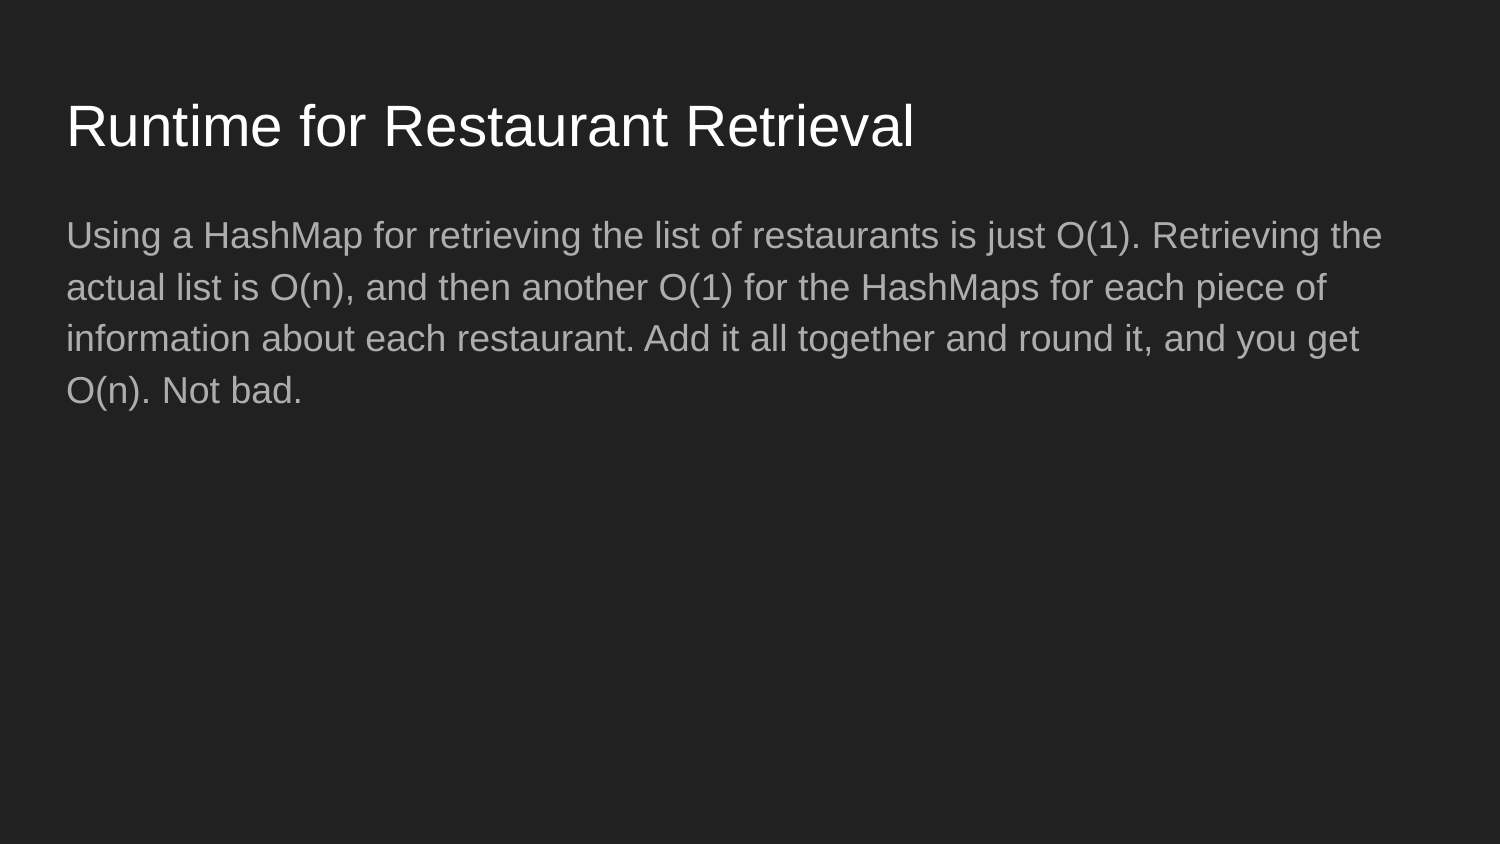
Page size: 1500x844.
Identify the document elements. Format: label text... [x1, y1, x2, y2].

list Using a HashMap for retrieving the list of restaurants is just O(1). Retrieving the actual list is O(n), and then another O(1) for the HashMaps for each piece of information about each restaurant. Add it all together and round it, and you get O(n). Not bad. [51, 189, 1449, 750]
title Runtime for Restaurant Retrieval [51, 72, 1449, 167]
